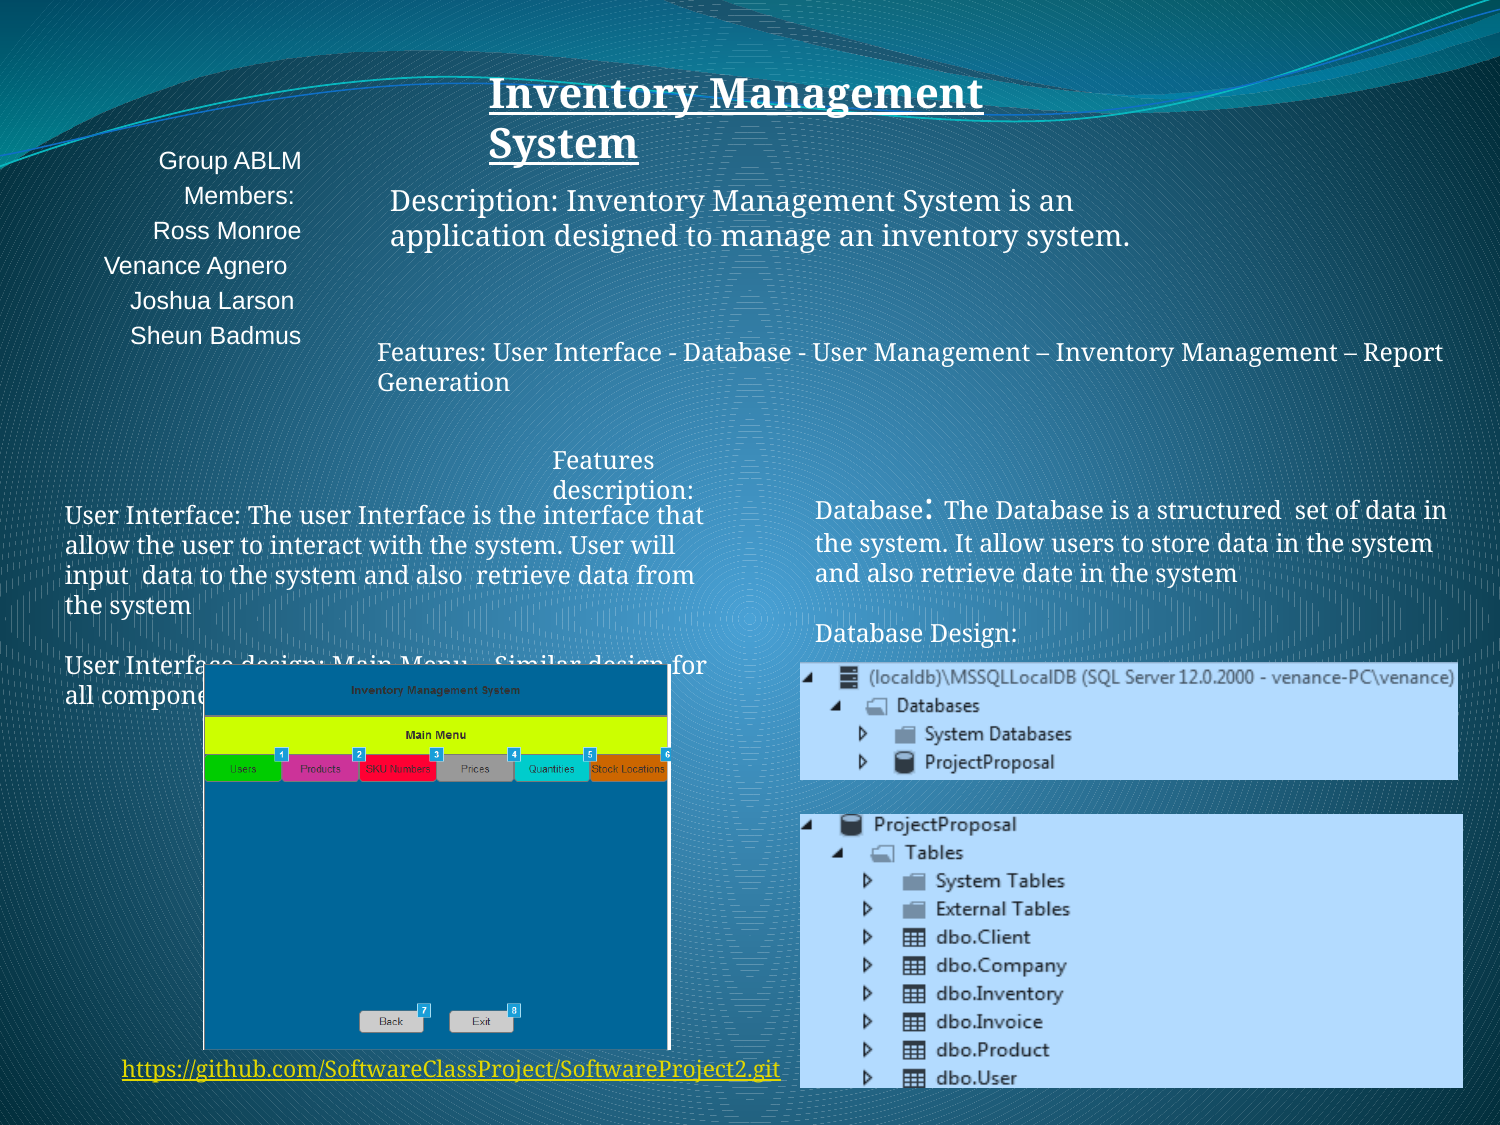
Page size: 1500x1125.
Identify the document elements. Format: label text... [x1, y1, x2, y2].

picture [799, 813, 1463, 1088]
text_box User Interface: The user Interface is the interface that allow the user to interact with the system. User will input data to the system and also retrieve data from the system User Interface design: Main Menu – Similar design for all components [49, 462, 738, 747]
subtitle Group ABLM Members: Ross Monroe Venance Agnero Joshua Larson Sheun Badmus [24, 137, 313, 375]
text_box Description: Inventory Management System is an application designed to manage an inventory system. [375, 174, 1250, 260]
text_box Features: User Interface - Database - User Management – Inventory Management – Report Generation [362, 328, 1500, 404]
text_box https://github.com/SoftwareClassProject/SoftwareProject2.git [106, 1046, 796, 1121]
text_box Features description: [537, 437, 800, 513]
picture [799, 662, 1459, 780]
text_box Database: The Database is a structured set of data in the system. It allow users to store data in the system and also retrieve date in the system Database Design: [799, 474, 1475, 655]
picture [203, 664, 671, 1051]
text_box Inventory Management System [473, 59, 1152, 175]
